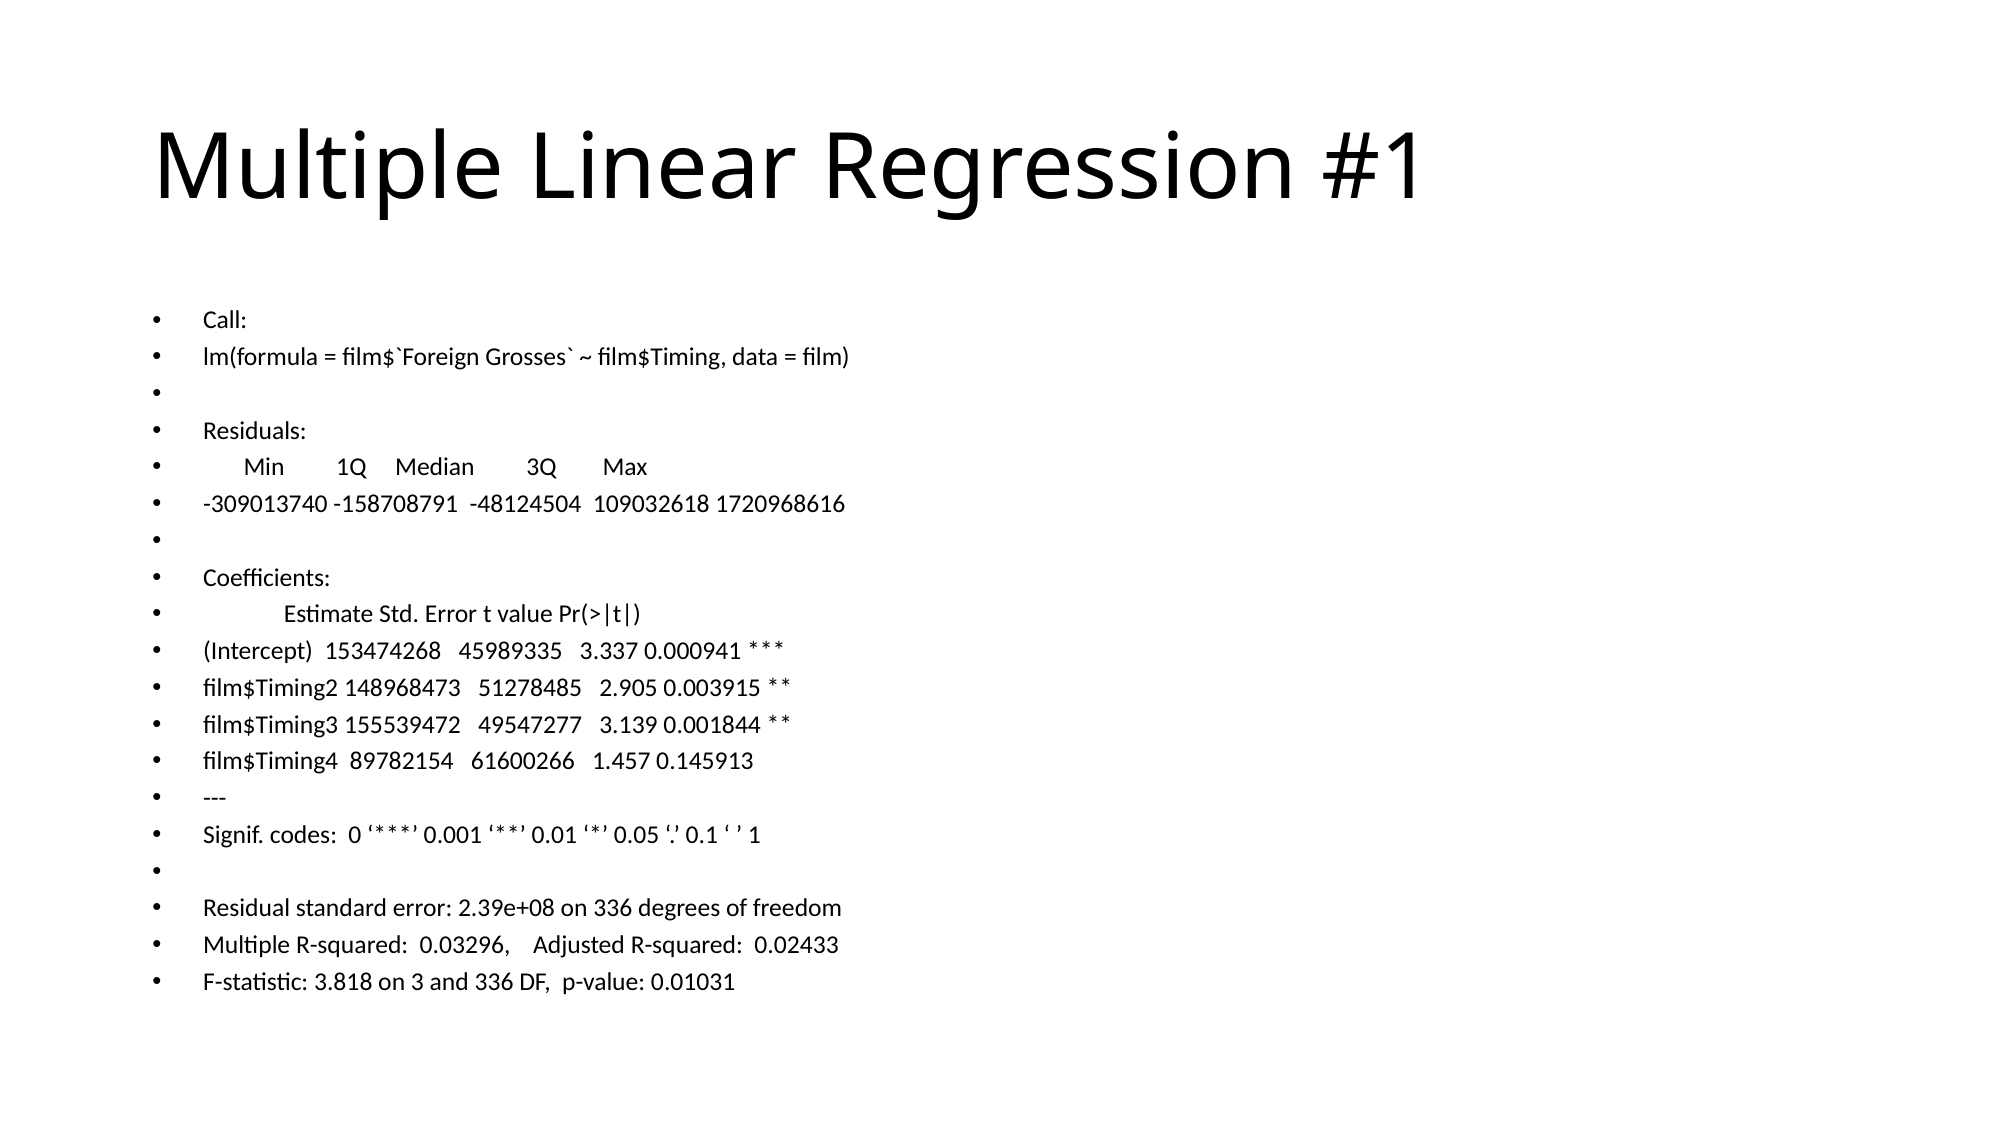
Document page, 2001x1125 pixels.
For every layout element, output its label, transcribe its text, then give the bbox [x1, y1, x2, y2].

list Call: lm(formula = film$`Foreign Grosses` ~ film$Timing, data = film) Residuals: Min 1Q Median 3Q Max -309013740 -158708791 -48124504 109032618 1720968616 Coefficients: Estimate Std. Error t value Pr(>|t|) (Intercept) 153474268 45989335 3.337 0.000941 *** film$Timing2 148968473 51278485 2.905 0.003915 ** film$Timing3 155539472 49547277 3.139 0.001844 ** film$Timing4 89782154 61600266 1.457 0.145913 --- Signif. codes: 0 ‘***’ 0.001 ‘**’ 0.01 ‘*’ 0.05 ‘.’ 0.1 ‘ ’ 1 Residual standard error: 2.39e+08 on 336 degrees of freedom Multiple R-squared: 0.03296, Adjusted R-squared: 0.02433 F-statistic: 3.818 on 3 and 336 DF, p-value: 0.01031 [137, 299, 1863, 1014]
title Multiple Linear Regression #1 [137, 59, 1863, 278]
